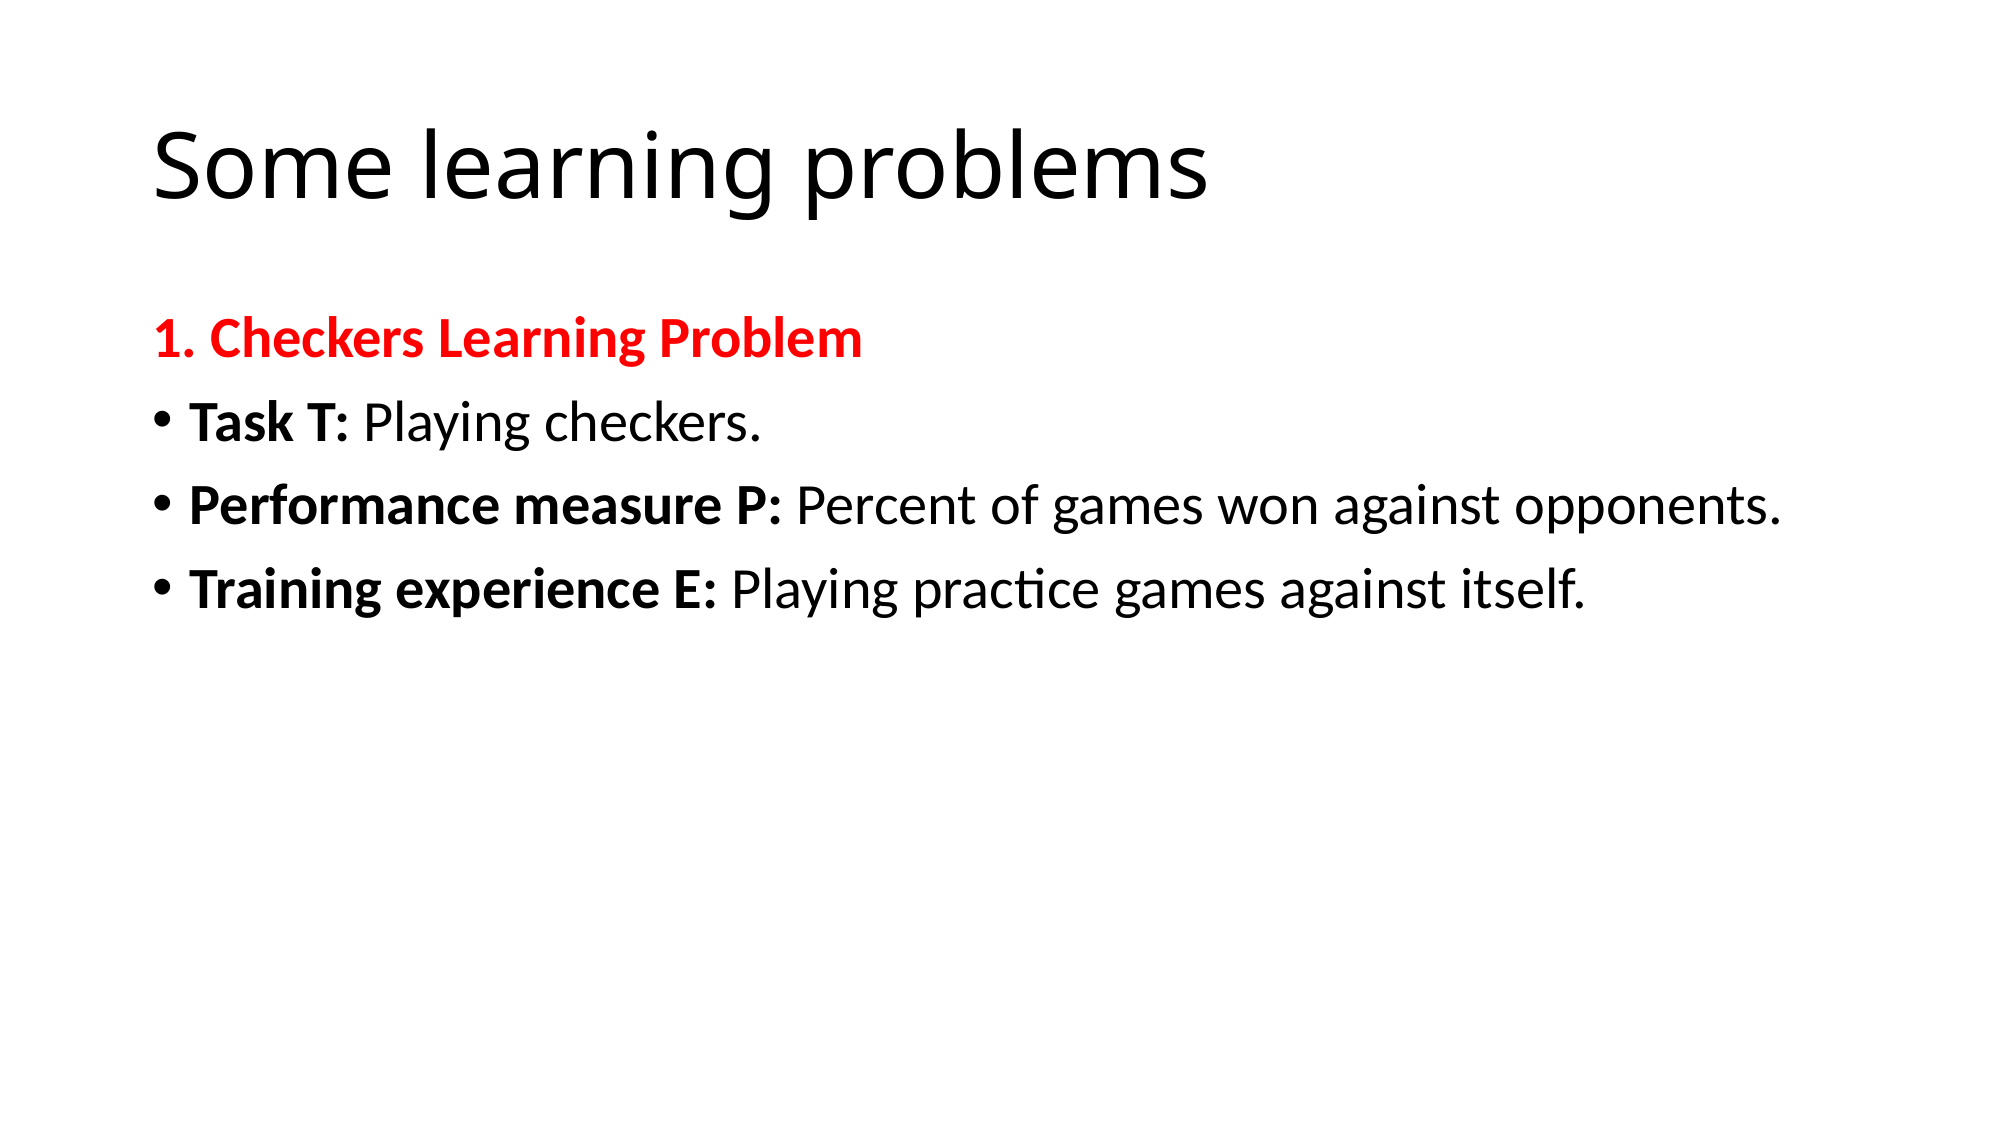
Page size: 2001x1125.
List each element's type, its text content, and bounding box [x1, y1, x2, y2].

list 1. Checkers Learning Problem Task T: Playing checkers. Performance measure P: Percent of games won against opponents. Training experience E: Playing practice games against itself. [137, 299, 1863, 1014]
title Some learning problems [137, 59, 1863, 278]
